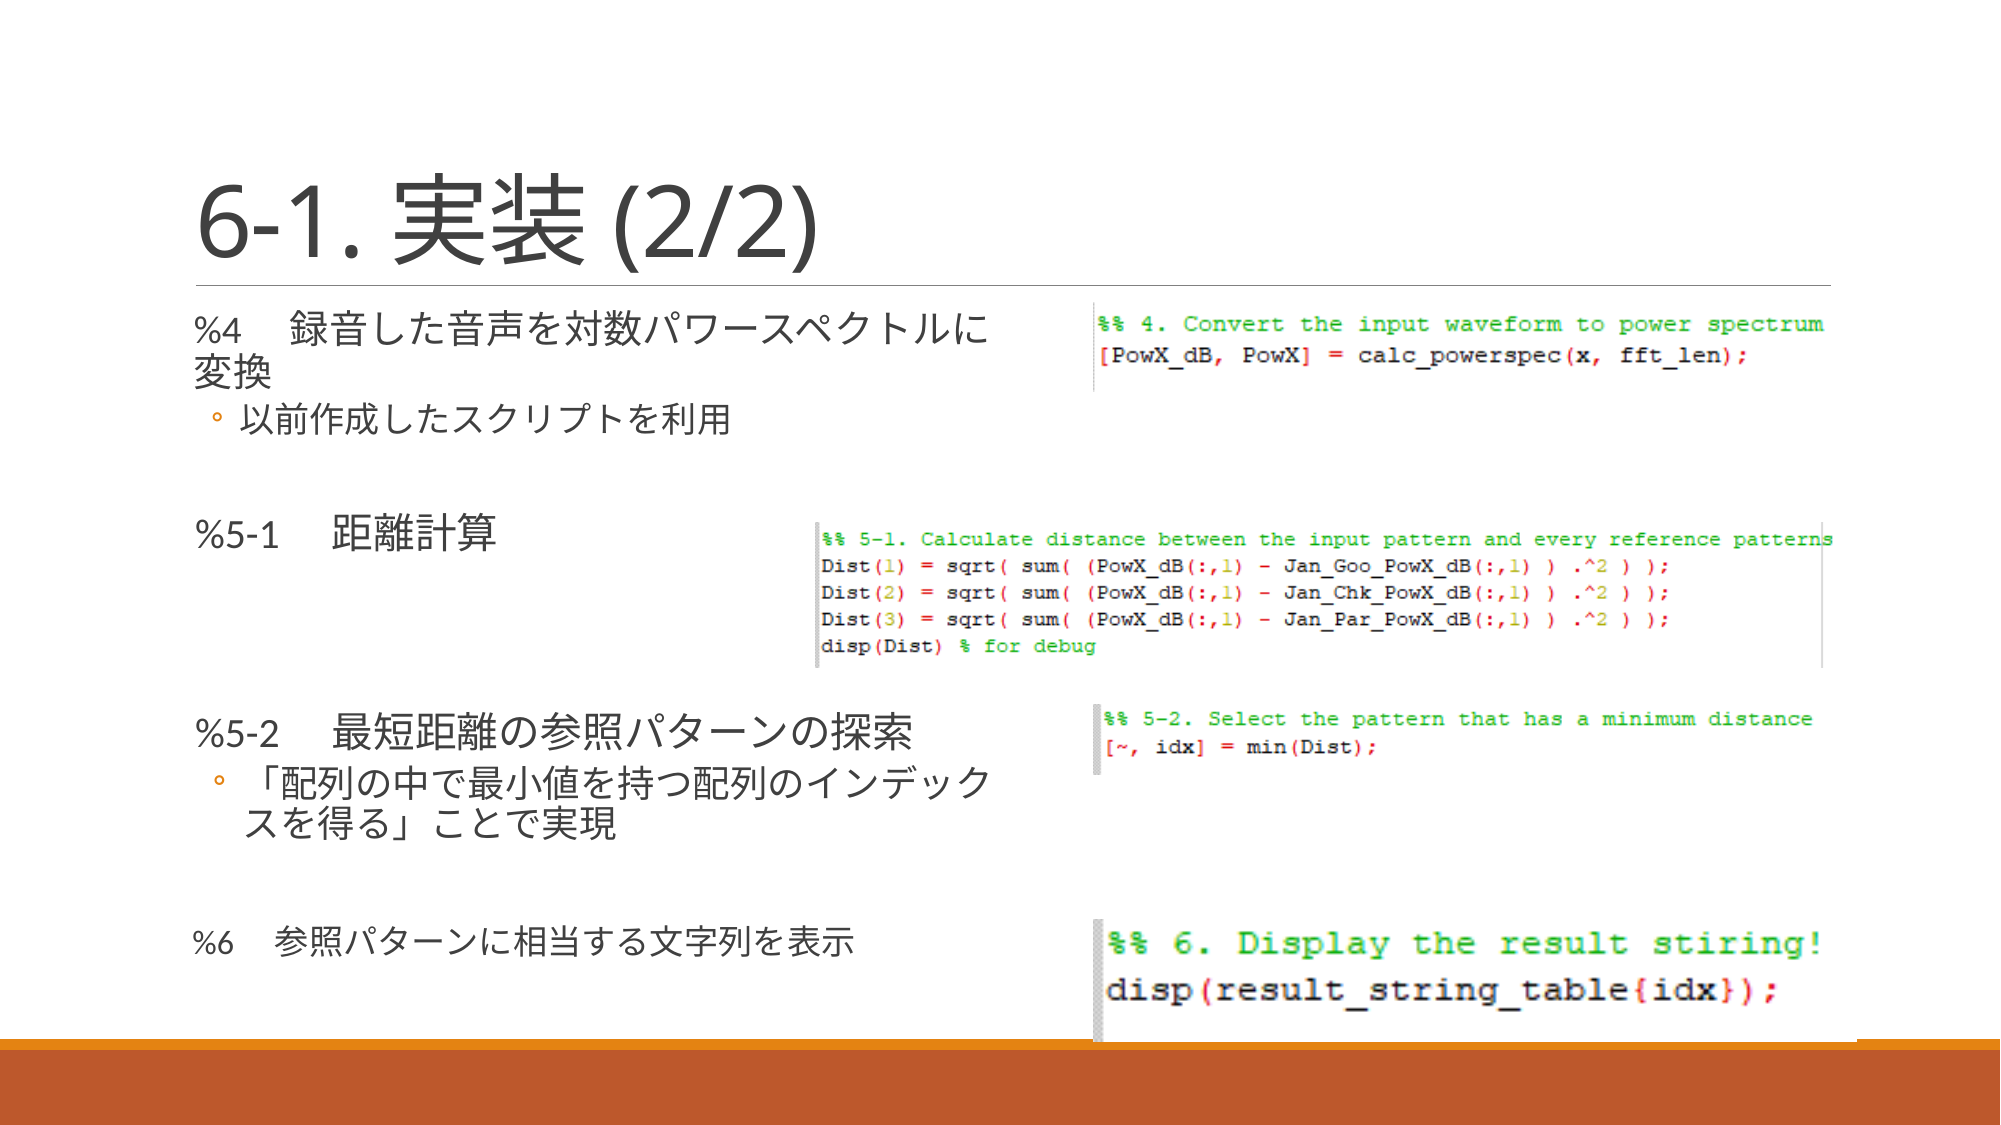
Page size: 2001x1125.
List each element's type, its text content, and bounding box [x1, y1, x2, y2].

picture [814, 522, 1846, 669]
text_box %5-1 距離計算 [179, 504, 998, 582]
text_box %5-2 最短距離の参照パターンの探索 「配列の中で最小値を持つ配列のインデックスを得る」ことで実現 [179, 704, 998, 875]
text_box %6 参照パターンに相当する文字列を表示 [179, 917, 998, 994]
picture [1093, 918, 1857, 1043]
text_box %4 録音した音声を対数パワースペクトルに変換 以前作成したスクリプトを利用 [179, 302, 998, 449]
picture [1093, 703, 1846, 776]
picture [1093, 302, 1846, 393]
title 6-1.実装(2/2) [180, 47, 1830, 285]
